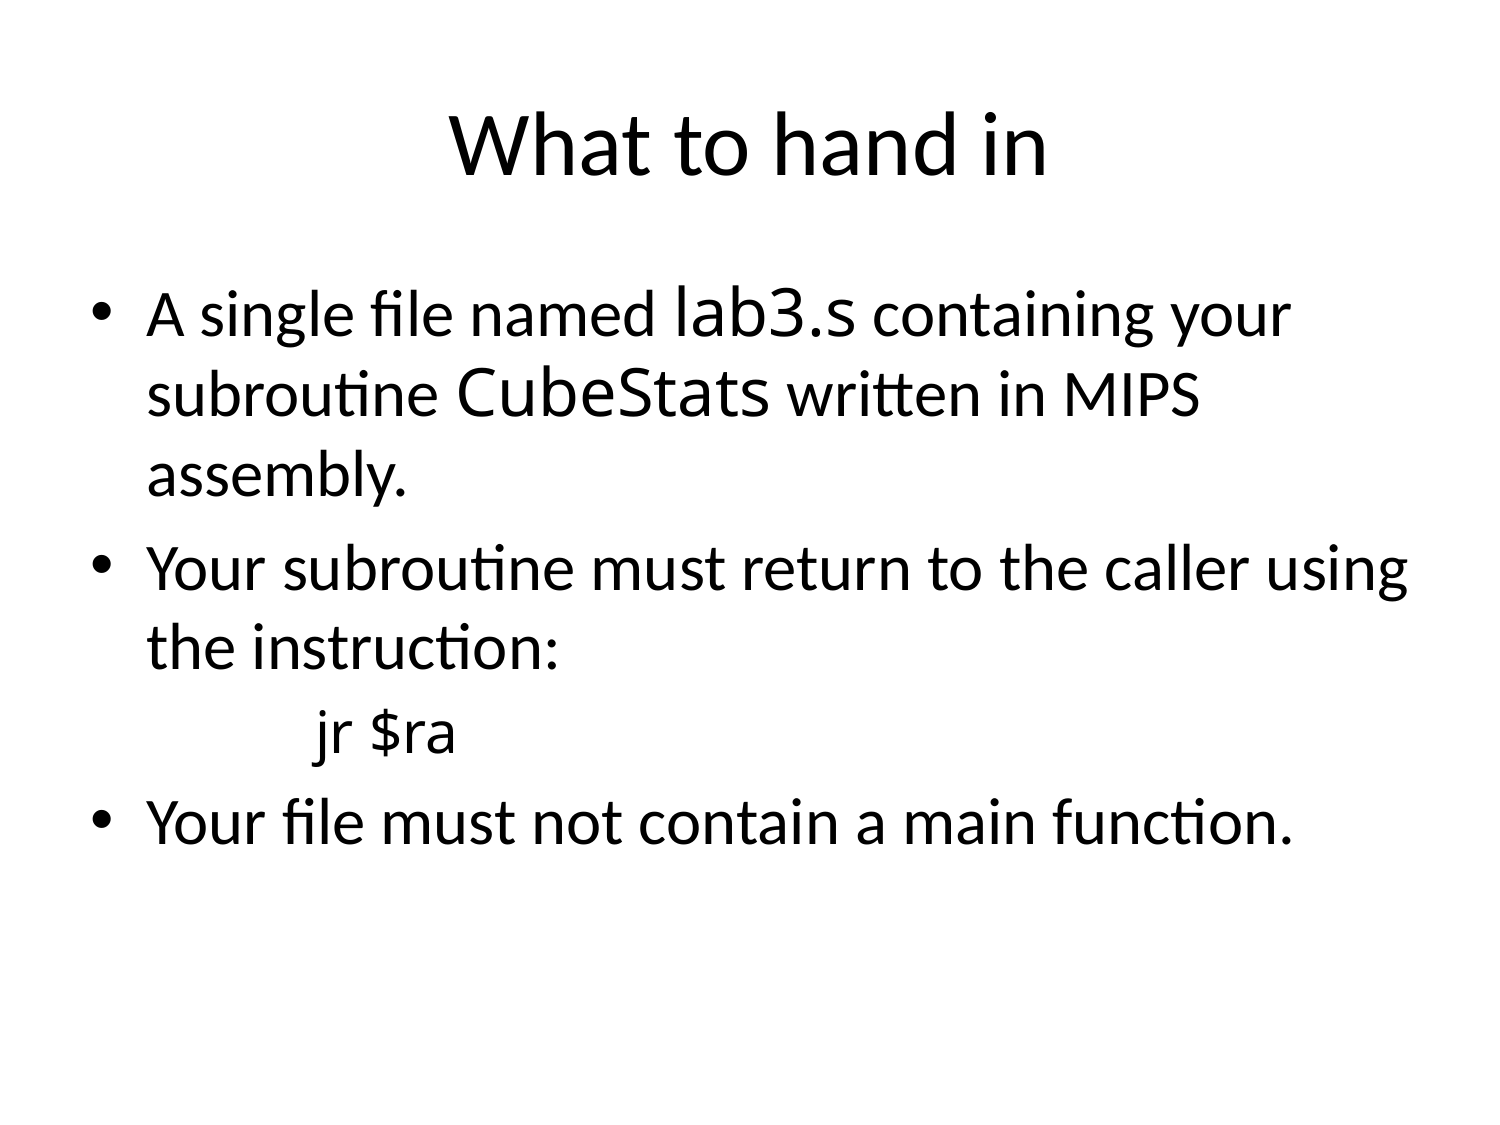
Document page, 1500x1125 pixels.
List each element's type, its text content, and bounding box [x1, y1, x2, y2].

list A single file named lab3.s containing your subroutine CubeStats written in MIPS assembly. Your subroutine must return to the caller using the instruction: jr $ra Your file must not contain a main function. [75, 262, 1425, 1005]
title What to hand in [75, 45, 1425, 233]
